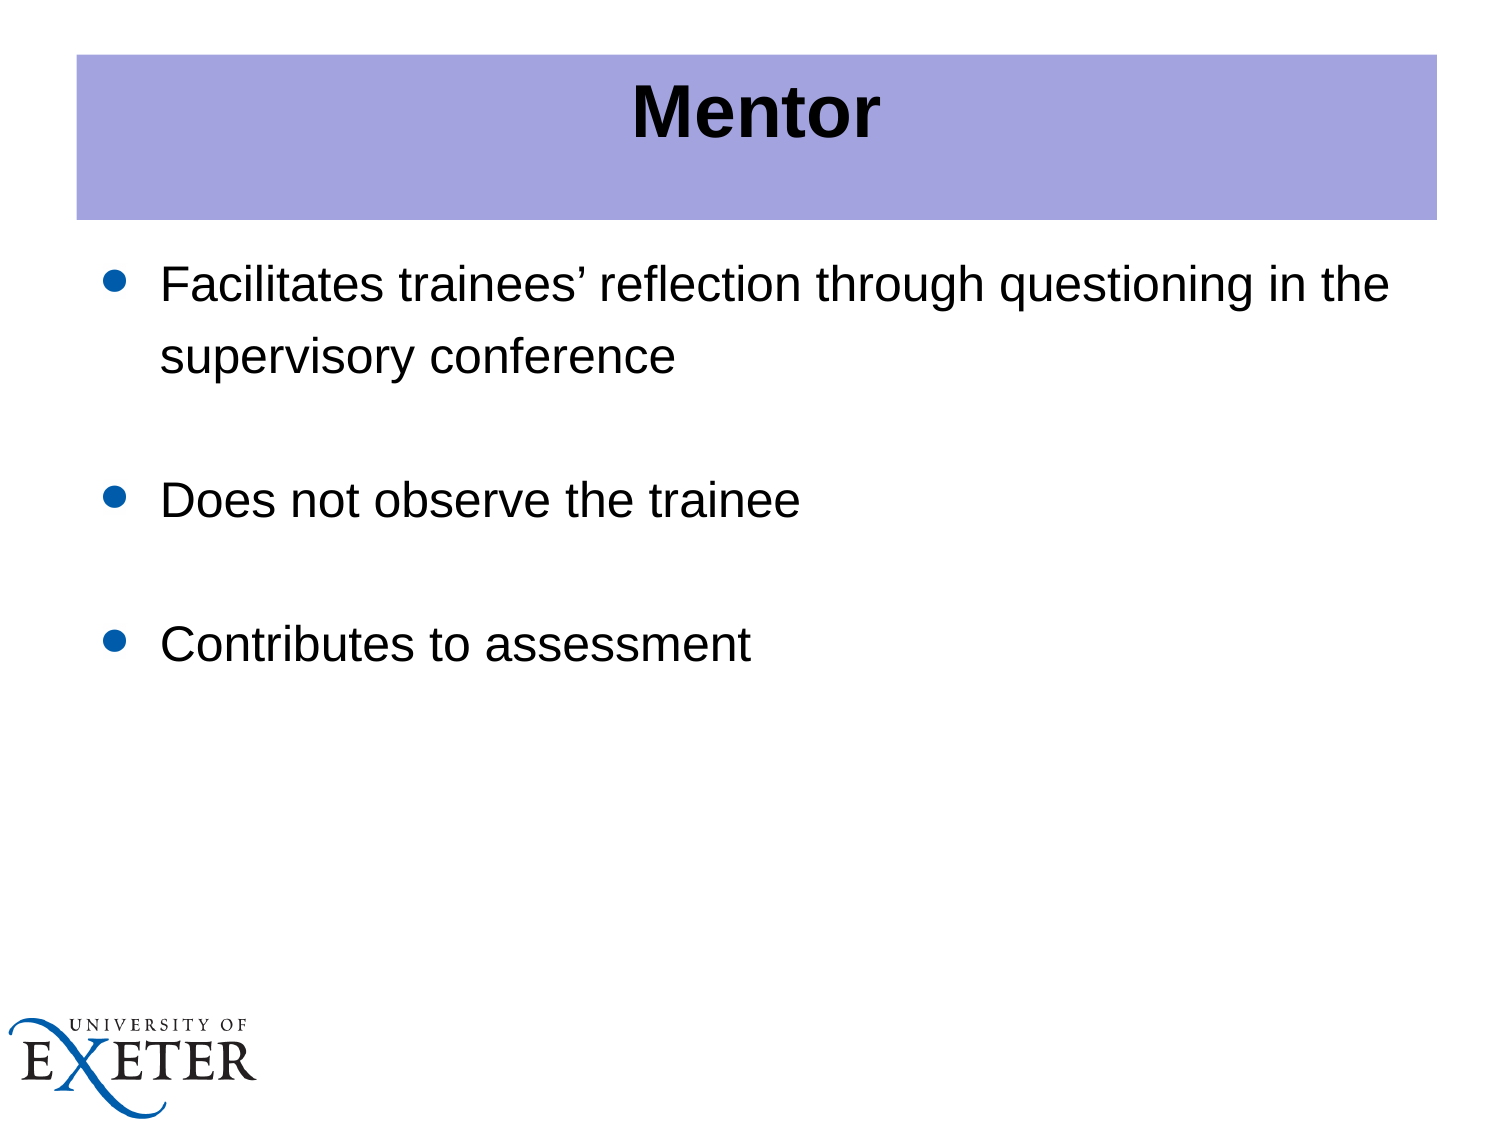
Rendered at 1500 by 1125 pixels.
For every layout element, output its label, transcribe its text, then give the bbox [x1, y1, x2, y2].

picture [0, 1001, 266, 1125]
picture [103, 479, 126, 515]
title Mentor [76, 54, 1437, 220]
picture [103, 263, 126, 299]
picture [103, 623, 126, 659]
list Facilitates trainees’ reflection through questioning in the supervisory conference Does not observe the trainee Contributes to assessment [88, 231, 1436, 835]
